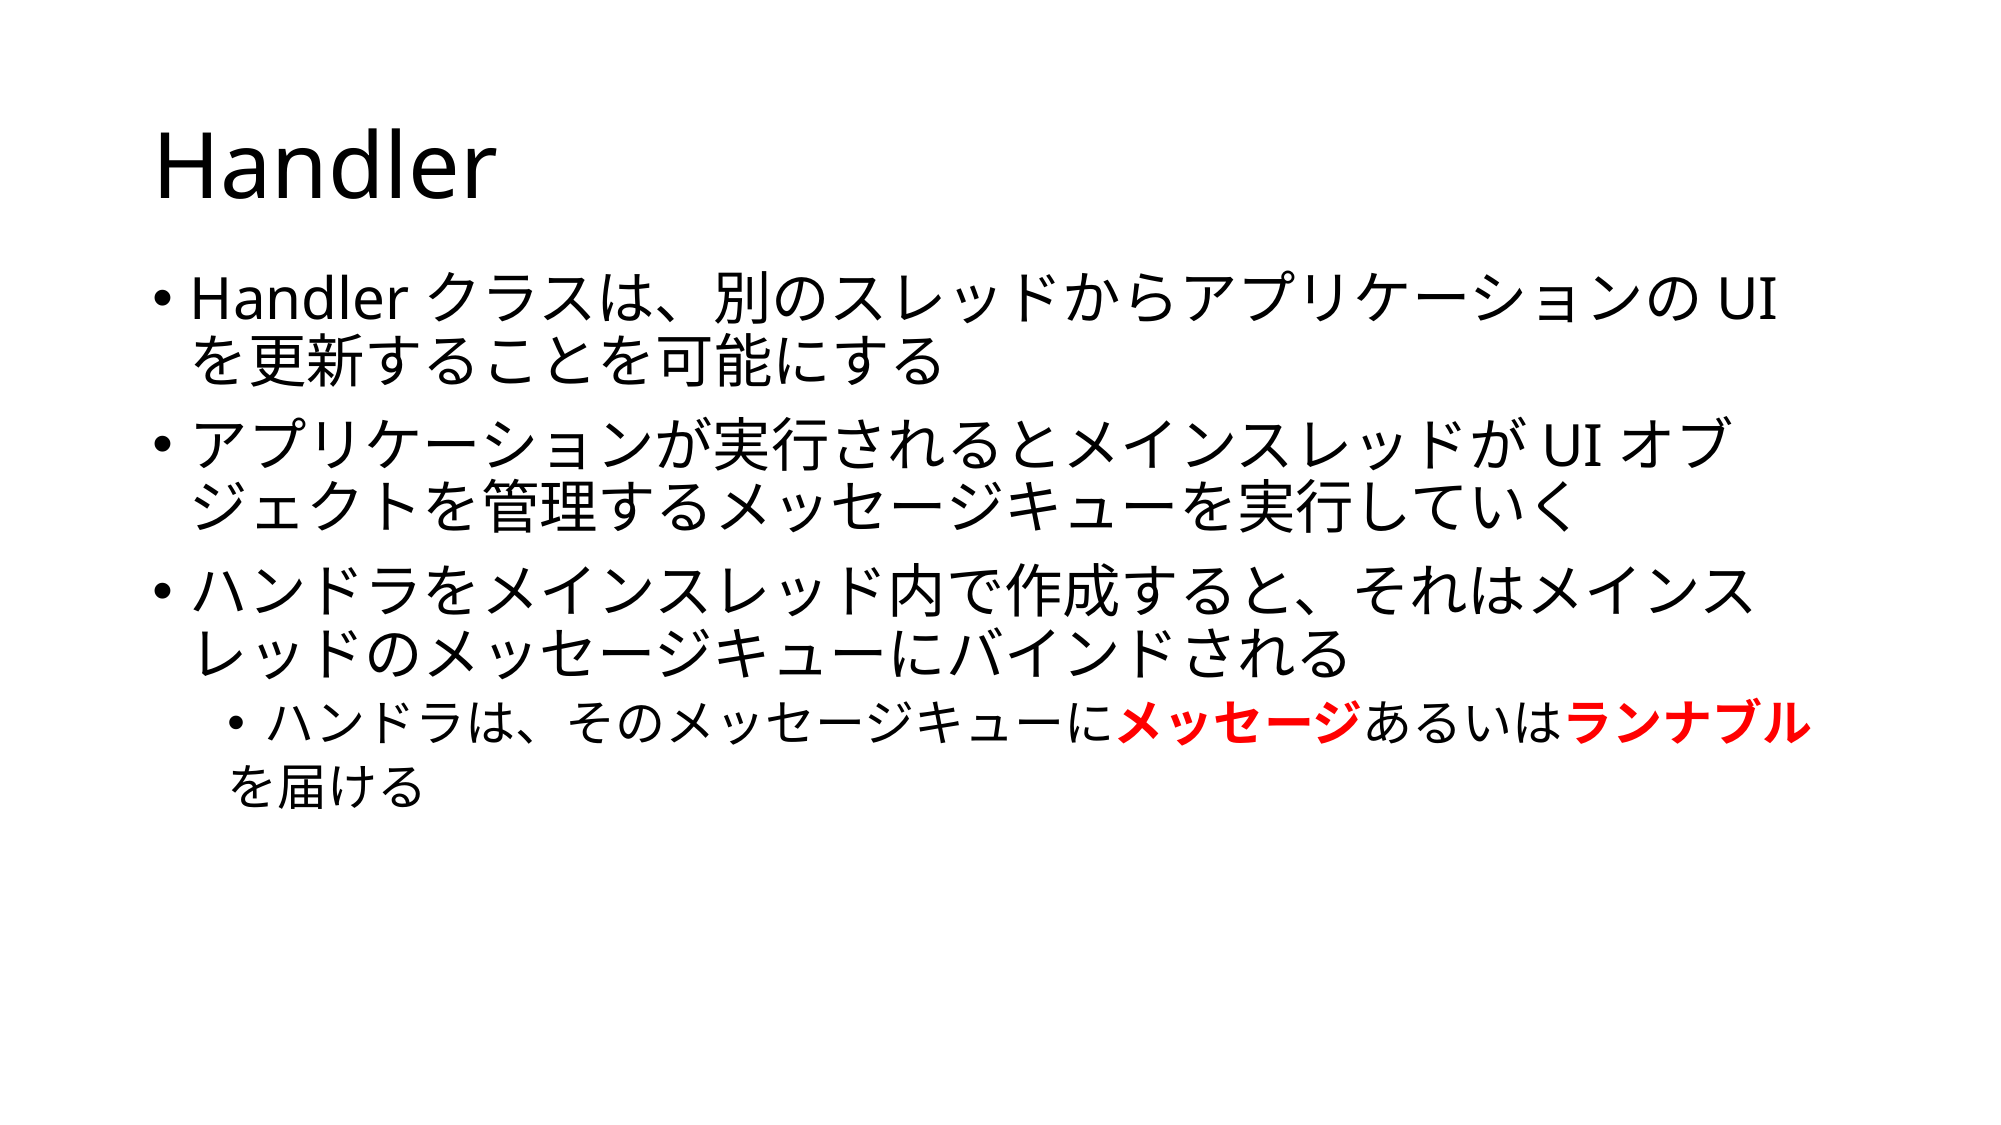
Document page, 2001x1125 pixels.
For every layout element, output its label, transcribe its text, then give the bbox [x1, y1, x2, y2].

list Handlerクラスは、別のスレッドからアプリケーションのUIを更新することを可能にする アプリケーションが実行されるとメインスレッドがUIオブジェクトを管理するメッセージキューを実行していく ハンドラをメインスレッド内で作成すると、それはメインスレッドのメッセージキューにバインドされる ハンドラは、そのメッセージキューにメッセージあるいはランナブル を届ける [137, 261, 1863, 1046]
title Handler [137, 59, 1863, 261]
